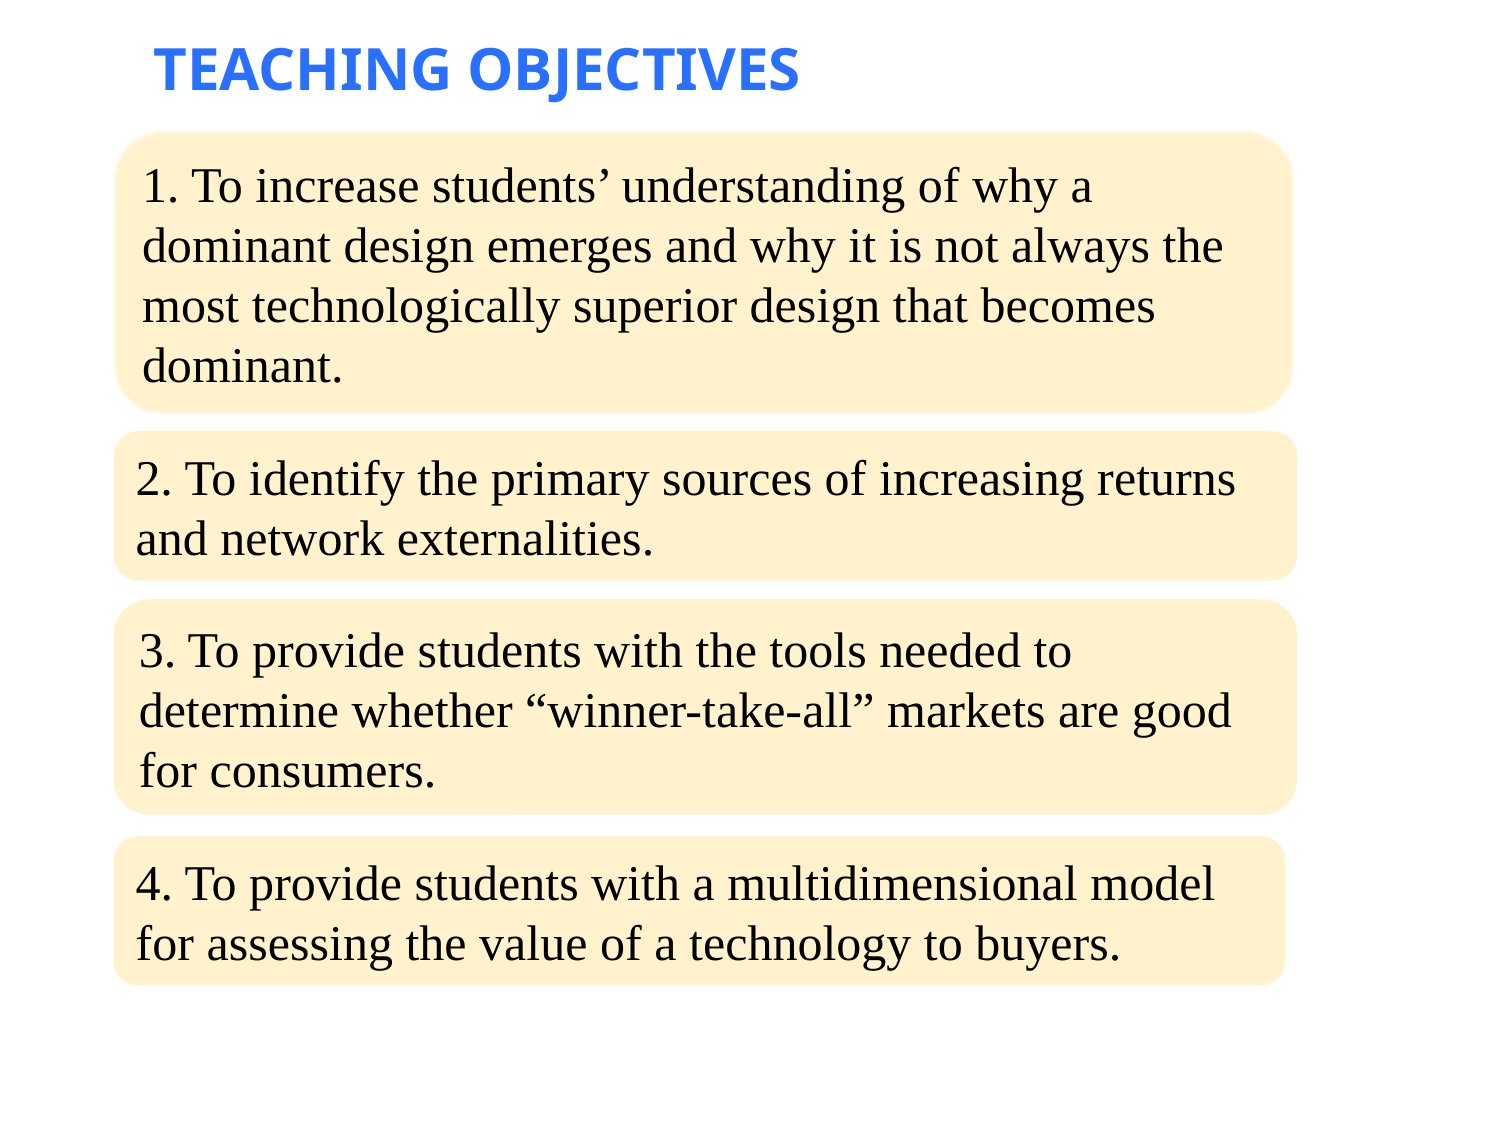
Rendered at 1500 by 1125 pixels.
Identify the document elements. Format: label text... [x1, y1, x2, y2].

text_box 4. To provide students with a multidimensional model for assessing the value of a technology to buyers. [113, 835, 1286, 986]
text_box 3. To provide students with the tools needed to determine whether “winner-take-all” markets are good for consumers. [113, 599, 1298, 816]
title TEACHING OBJECTIVES [17, 0, 1387, 218]
text_box 1. To increase students’ understanding of why a dominant design emerges and why it is not always the most technologically superior design that becomes dominant. [116, 133, 1294, 411]
text_box 2. To identify the primary sources of increasing returns and network externalities. [113, 431, 1298, 581]
